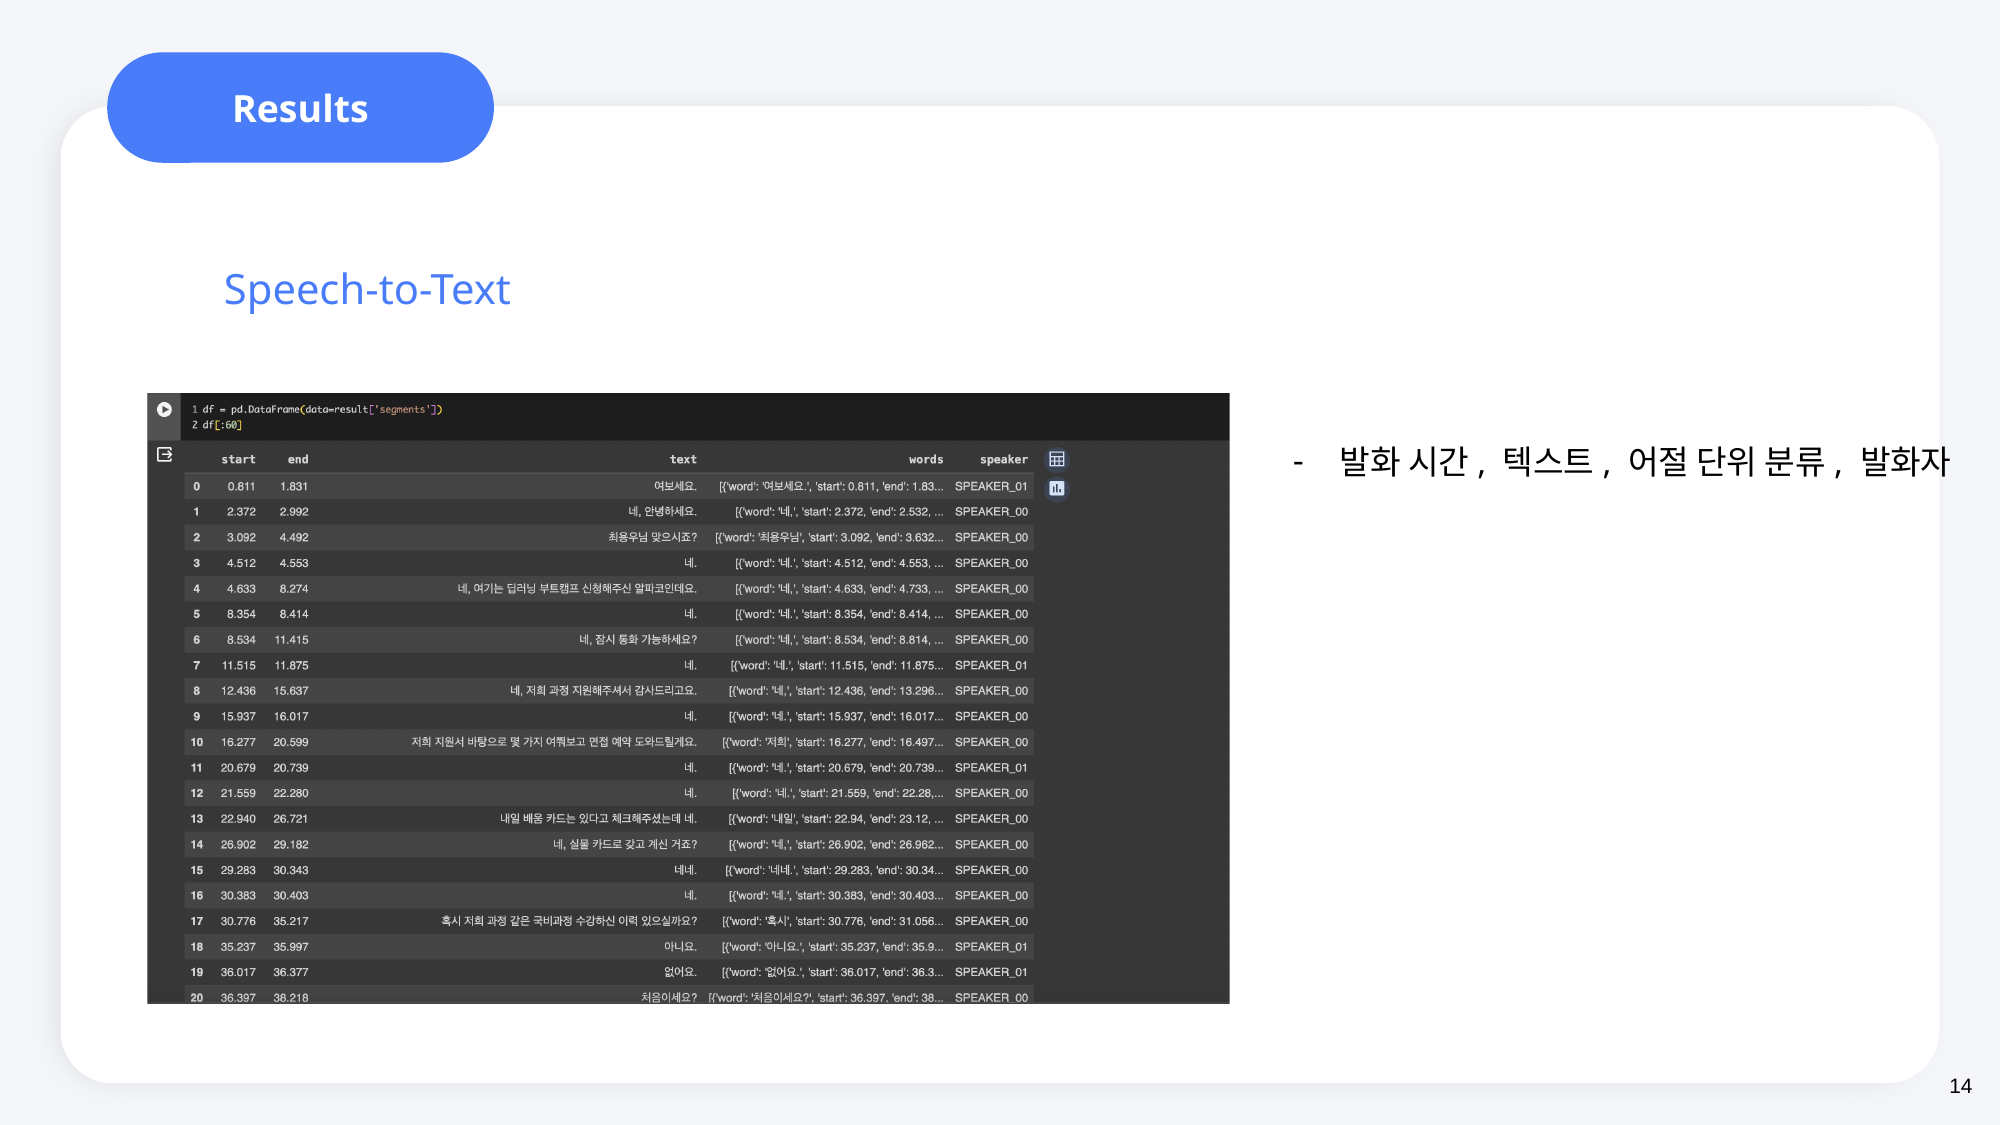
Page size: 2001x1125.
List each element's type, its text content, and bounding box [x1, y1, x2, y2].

text_box [107, 52, 494, 163]
text_box [60, 106, 1940, 1084]
text_box Speech-to-Text [208, 255, 1385, 321]
text_box 발화 시간, 텍스트, 어절 단위 분류, 발화자 [1277, 413, 2000, 489]
text_box 14 [1934, 1064, 1988, 1105]
picture [147, 393, 1230, 1005]
text_box Results [204, 77, 397, 138]
